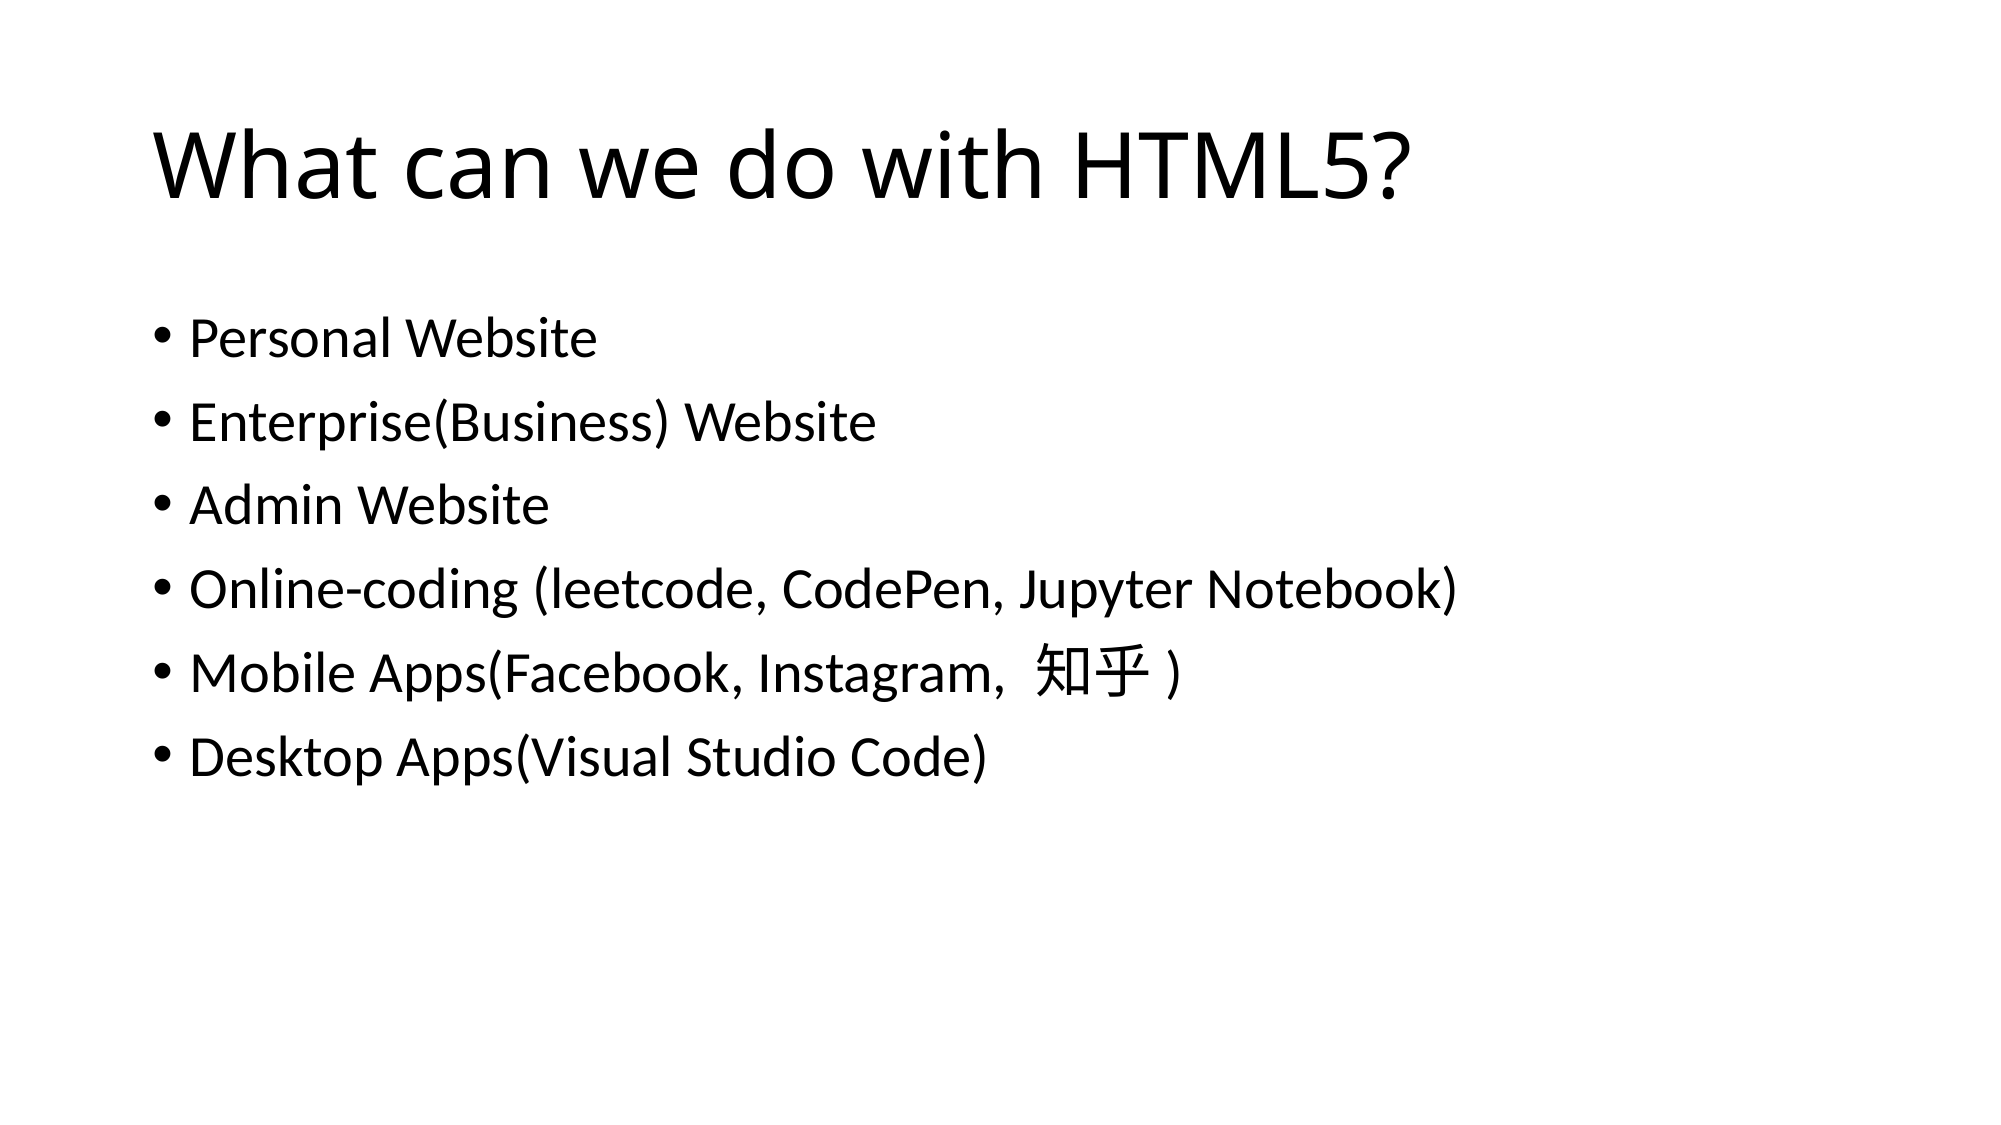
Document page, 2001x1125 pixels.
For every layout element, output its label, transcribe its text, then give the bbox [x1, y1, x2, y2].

title What can we do with HTML5? [137, 59, 1863, 278]
list Personal Website Enterprise(Business) Website Admin Website Online-coding (leetcode, CodePen, Jupyter Notebook) Mobile Apps(Facebook, Instagram, 知乎) Desktop Apps(Visual Studio Code) [137, 299, 1863, 1014]
